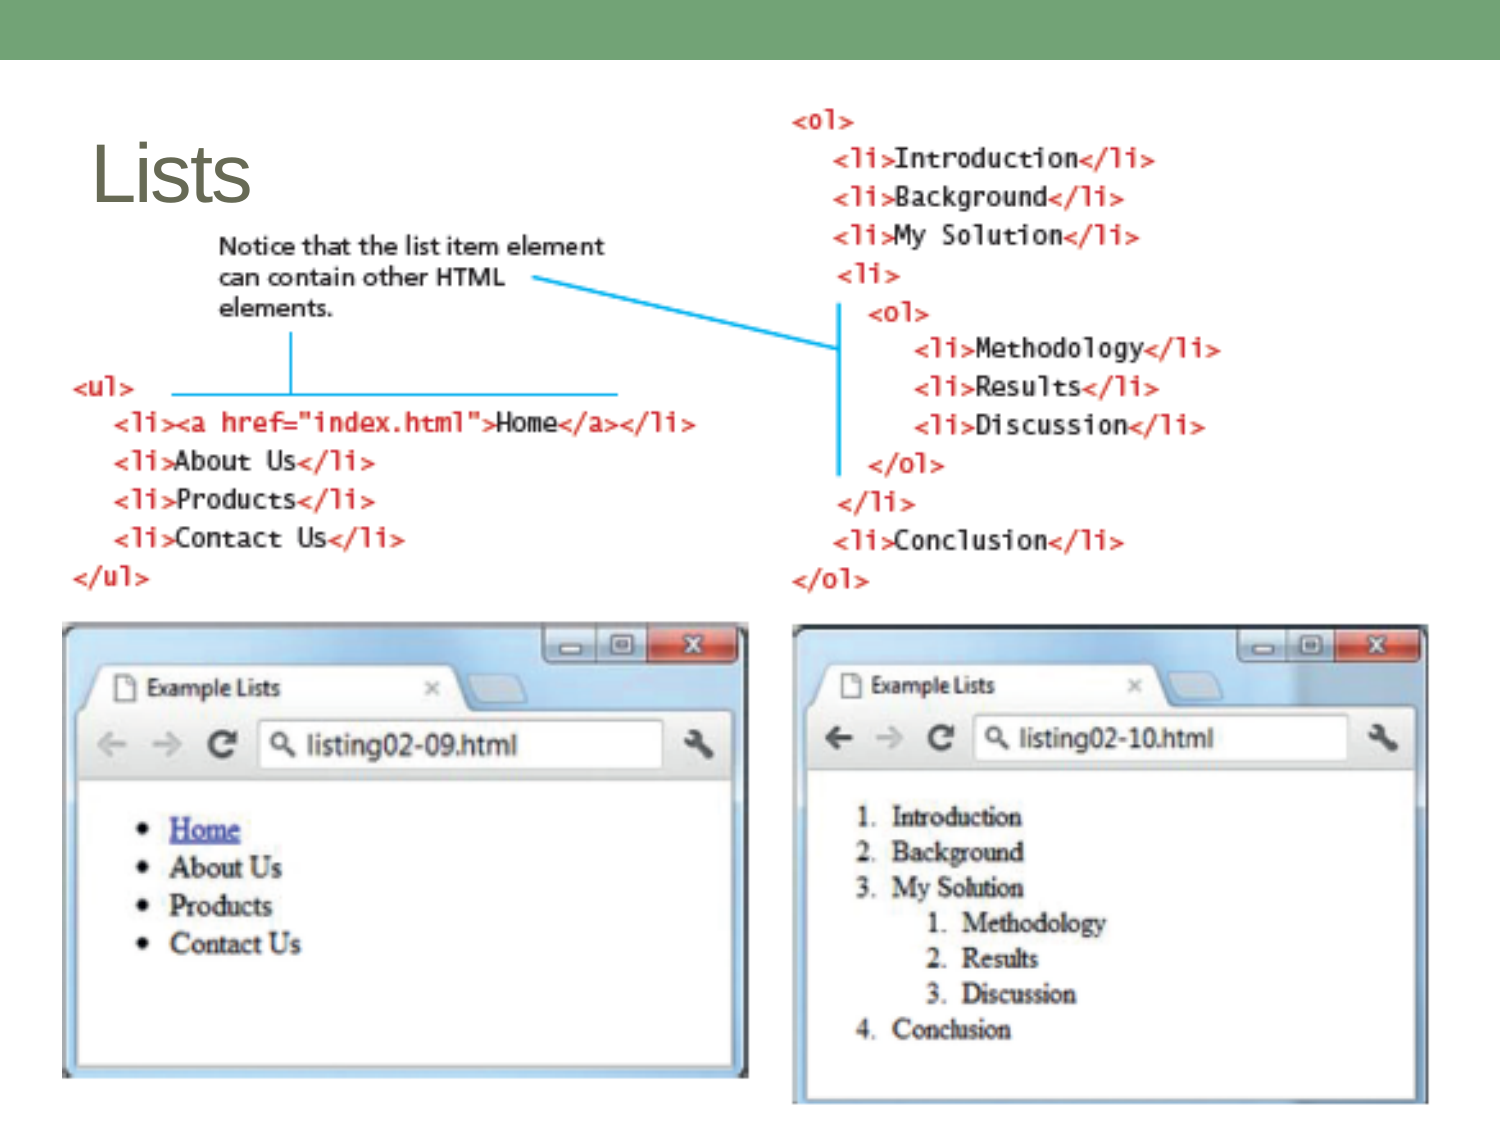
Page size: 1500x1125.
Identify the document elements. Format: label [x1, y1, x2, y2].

picture [62, 89, 1442, 1116]
